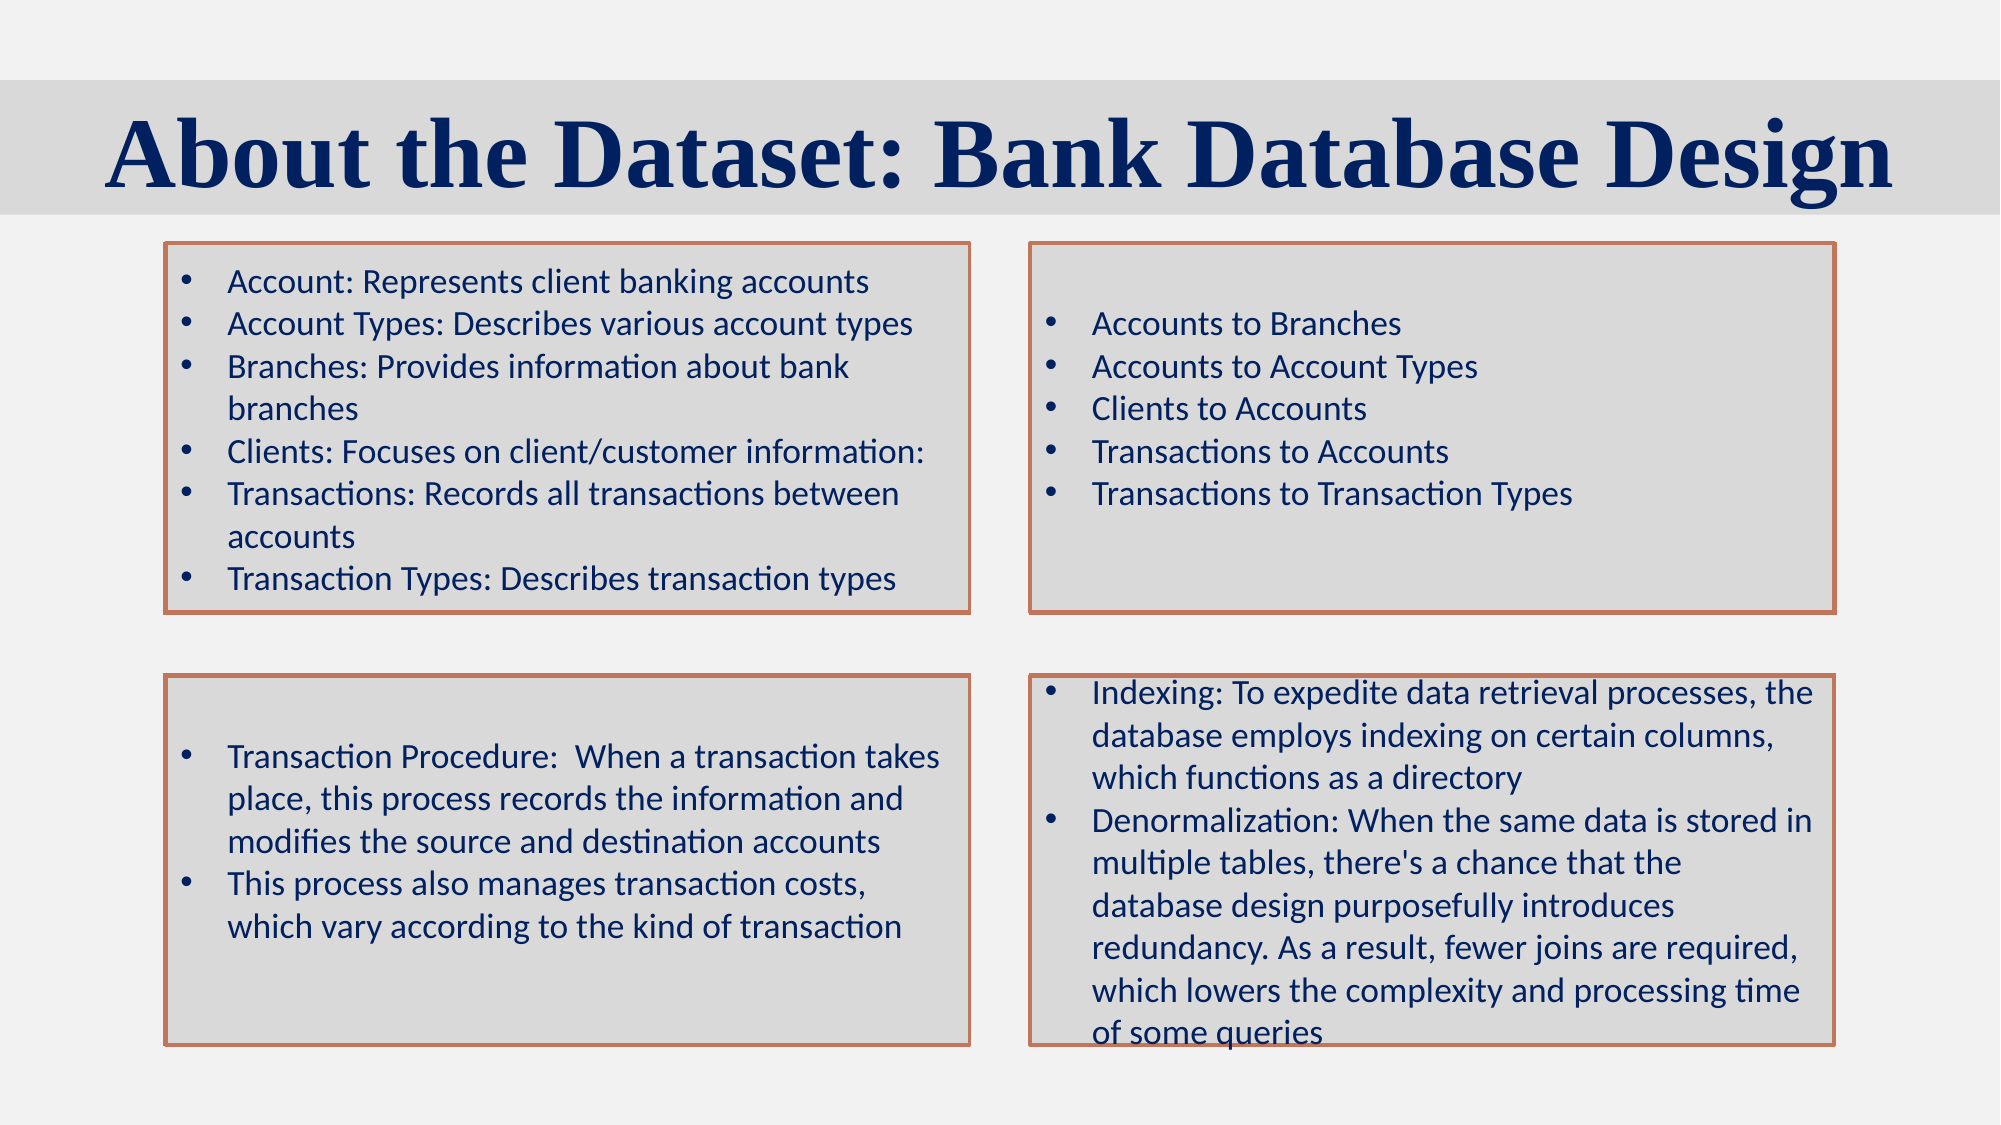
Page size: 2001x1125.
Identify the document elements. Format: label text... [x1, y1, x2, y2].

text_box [0, 243, 2000, 1045]
text_box About the Dataset: Bank Database Design [0, 80, 2000, 215]
